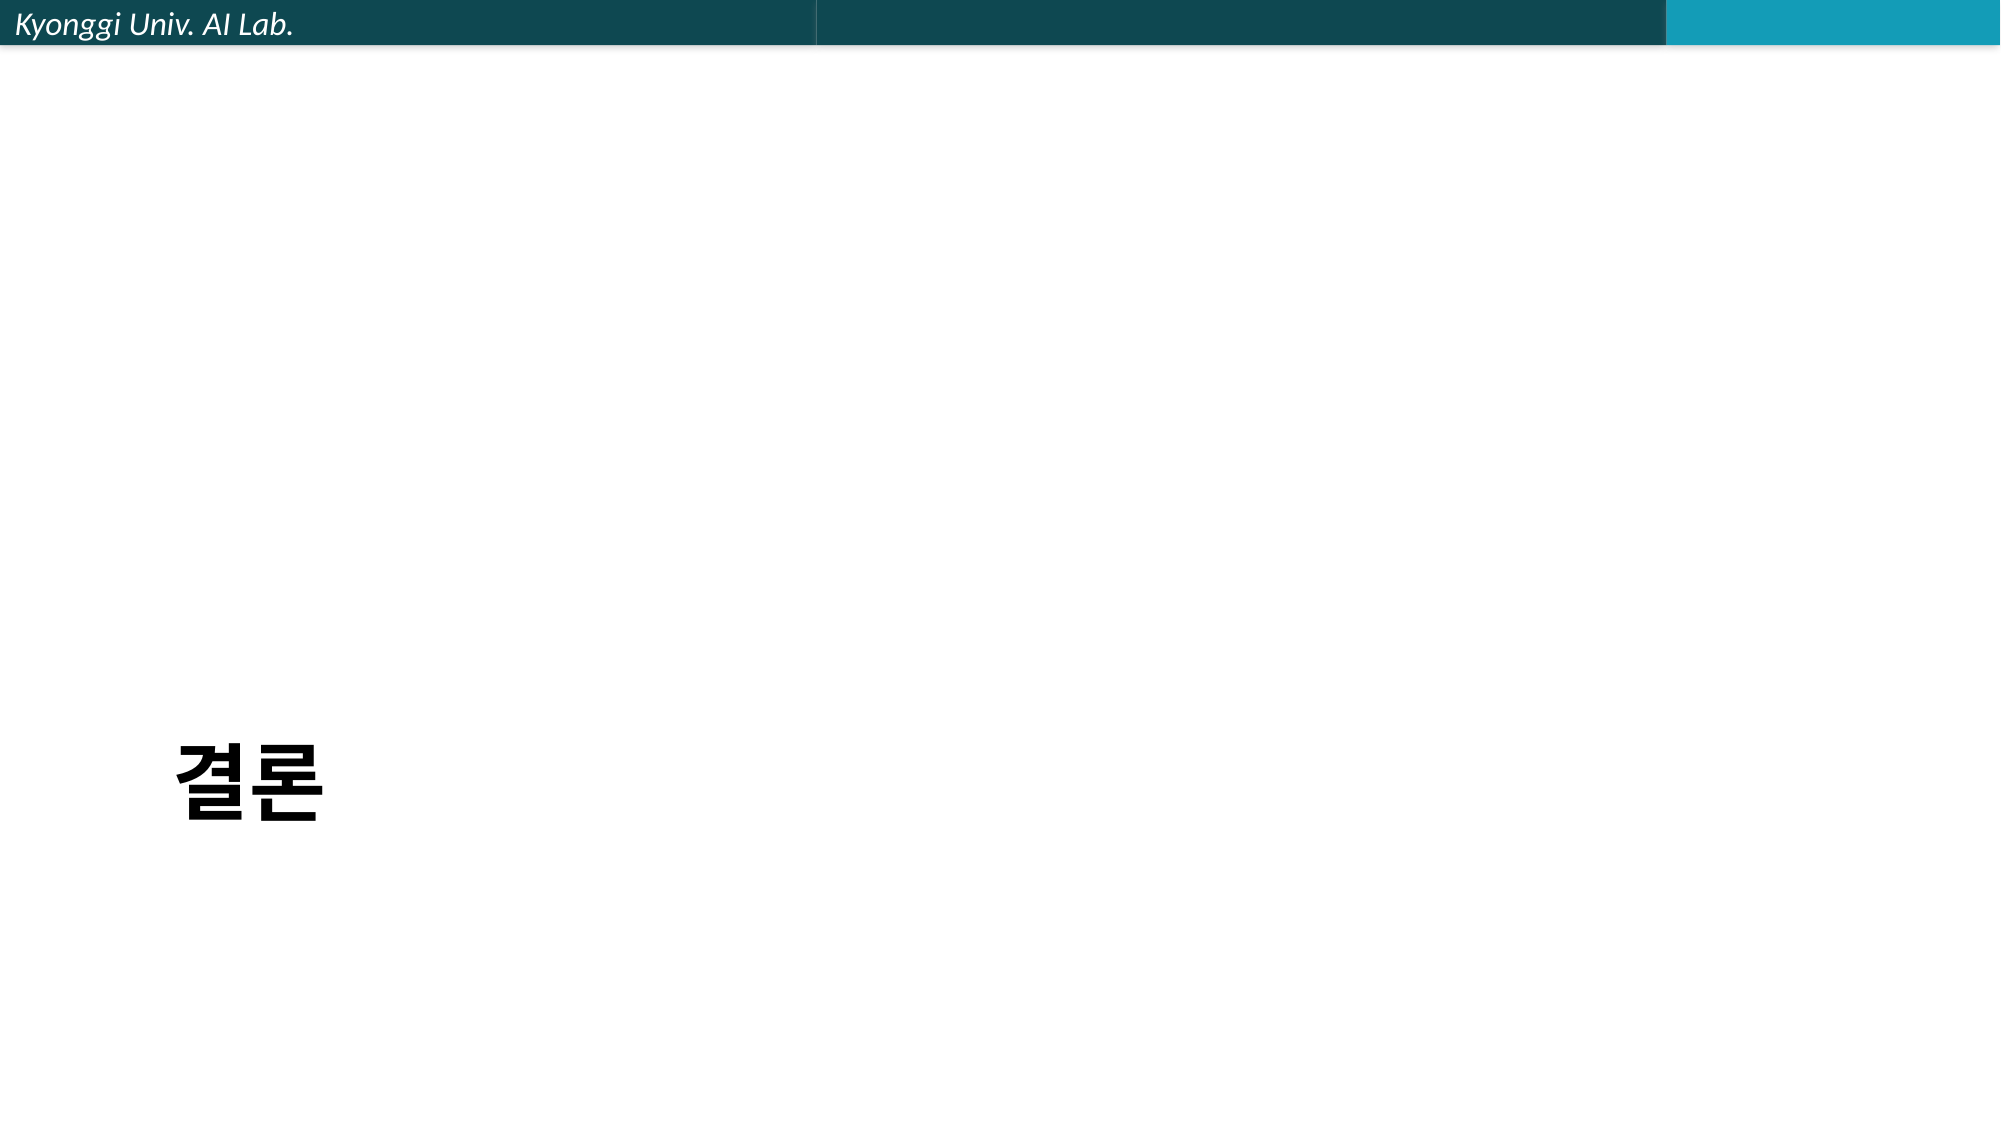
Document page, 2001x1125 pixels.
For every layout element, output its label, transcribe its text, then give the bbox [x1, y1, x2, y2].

title 결론 [157, 722, 1858, 947]
